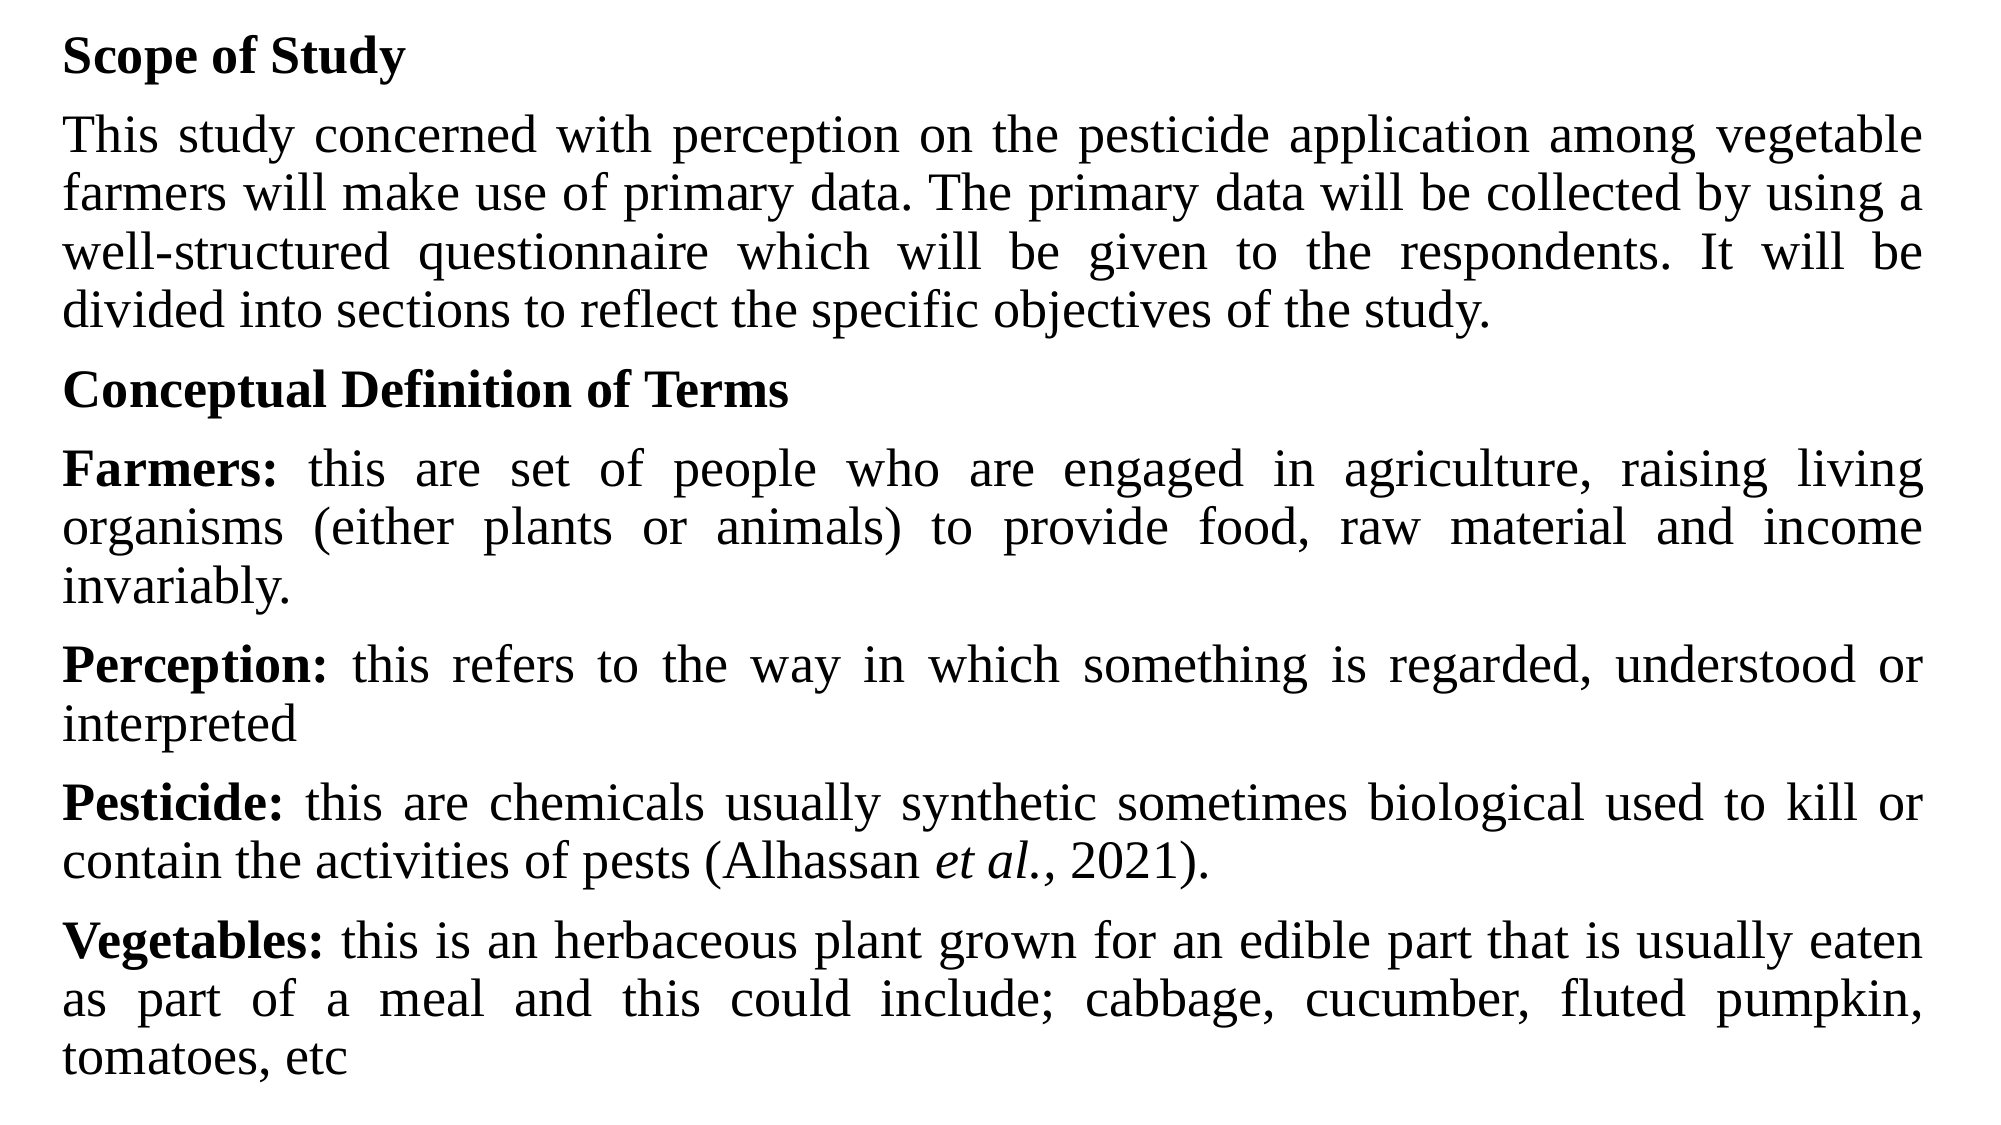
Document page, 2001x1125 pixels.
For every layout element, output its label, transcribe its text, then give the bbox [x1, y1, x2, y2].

list Scope of Study This study concerned with perception on the pesticide application among vegetable farmers will make use of primary data. The primary data will be collected by using a well-structured questionnaire which will be given to the respondents. It will be divided into sections to reflect the specific objectives of the study. Conceptual Definition of Terms Farmers: this are set of people who are engaged in agriculture, raising living organisms (either plants or animals) to provide food, raw material and income invariably. Perception: this refers to the way in which something is regarded, understood or interpreted Pesticide: this are chemicals usually synthetic sometimes biological used to kill or contain the activities of pests (Alhassan et al., 2021). Vegetables: this is an herbaceous plant grown for an edible part that is usually eaten as part of a meal and this could include; cabbage, cucumber, fluted pumpkin, tomatoes, etc [47, 18, 1942, 1075]
